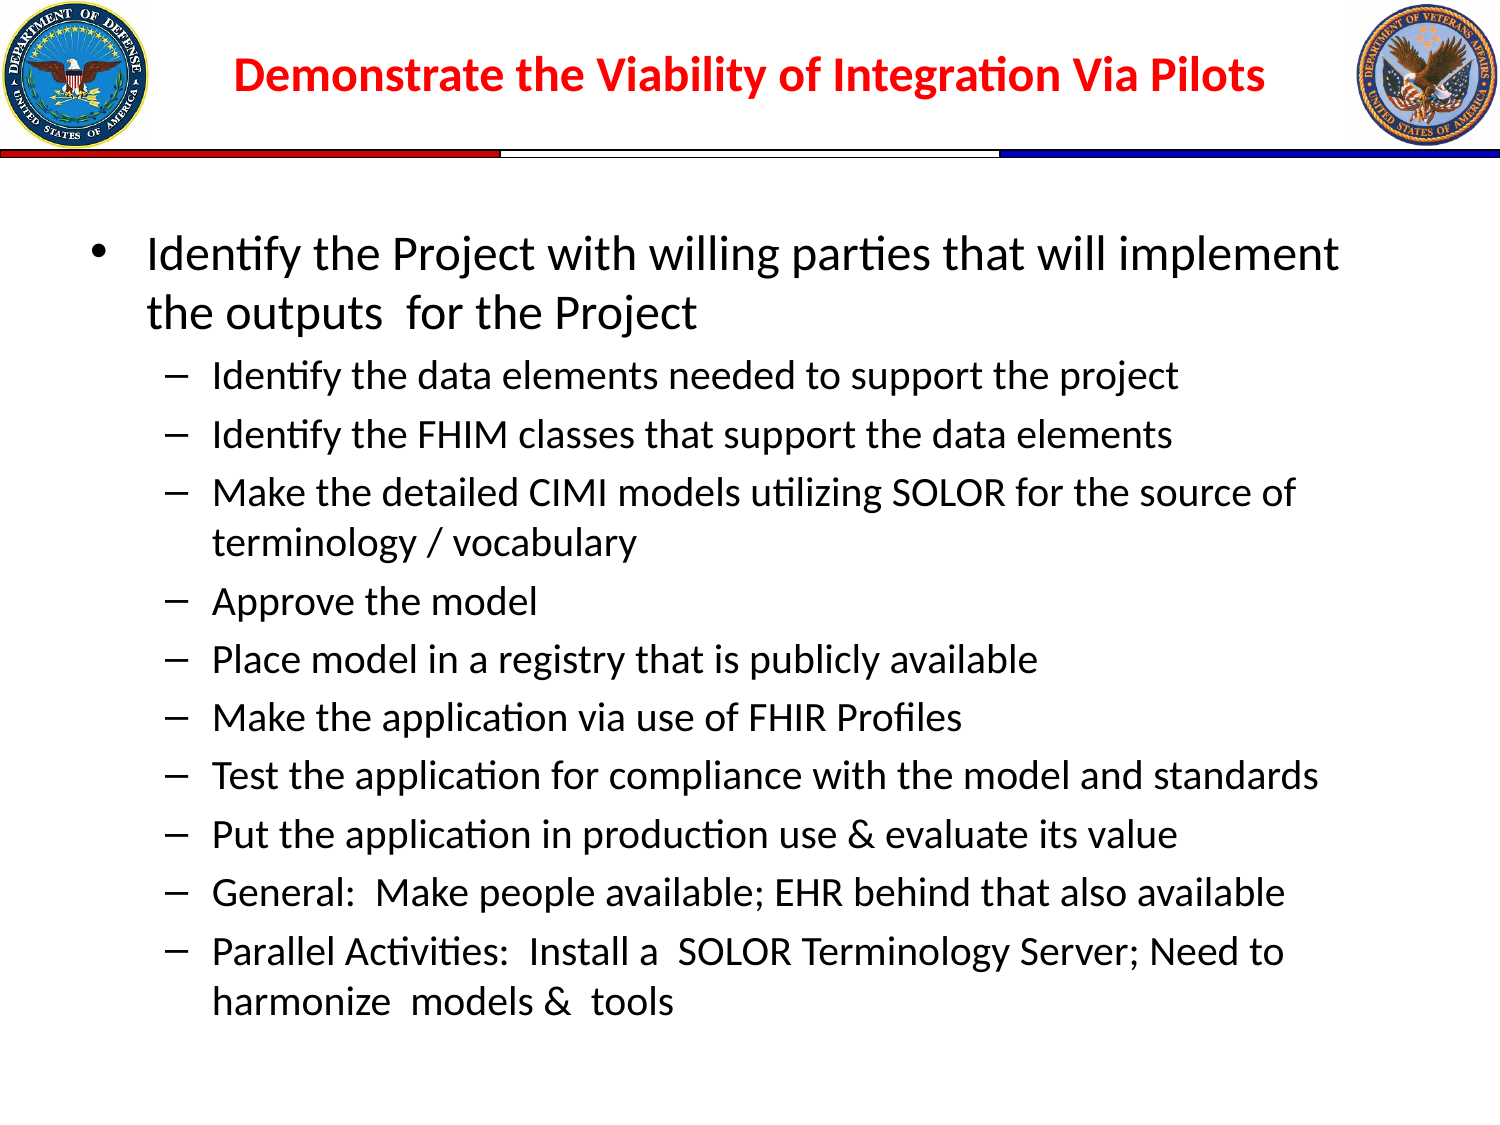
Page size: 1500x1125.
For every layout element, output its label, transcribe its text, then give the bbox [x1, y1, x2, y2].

list Identify the Project with willing parties that will implement the outputs for the Project Identify the data elements needed to support the project Identify the FHIM classes that support the data elements Make the detailed CIMI models utilizing SOLOR for the source of terminology / vocabulary Approve the model Place model in a registry that is publicly available Make the application via use of FHIR Profiles Test the application for compliance with the model and standards Put the application in production use & evaluate its value General: Make people available; EHR behind that also available Parallel Activities: Install a SOLOR Terminology Server; Need to harmonize models & tools [75, 212, 1425, 955]
title Demonstrate the Viability of Integration Via Pilots [75, 0, 1425, 143]
picture [1350, 0, 1500, 149]
picture [0, 0, 150, 149]
